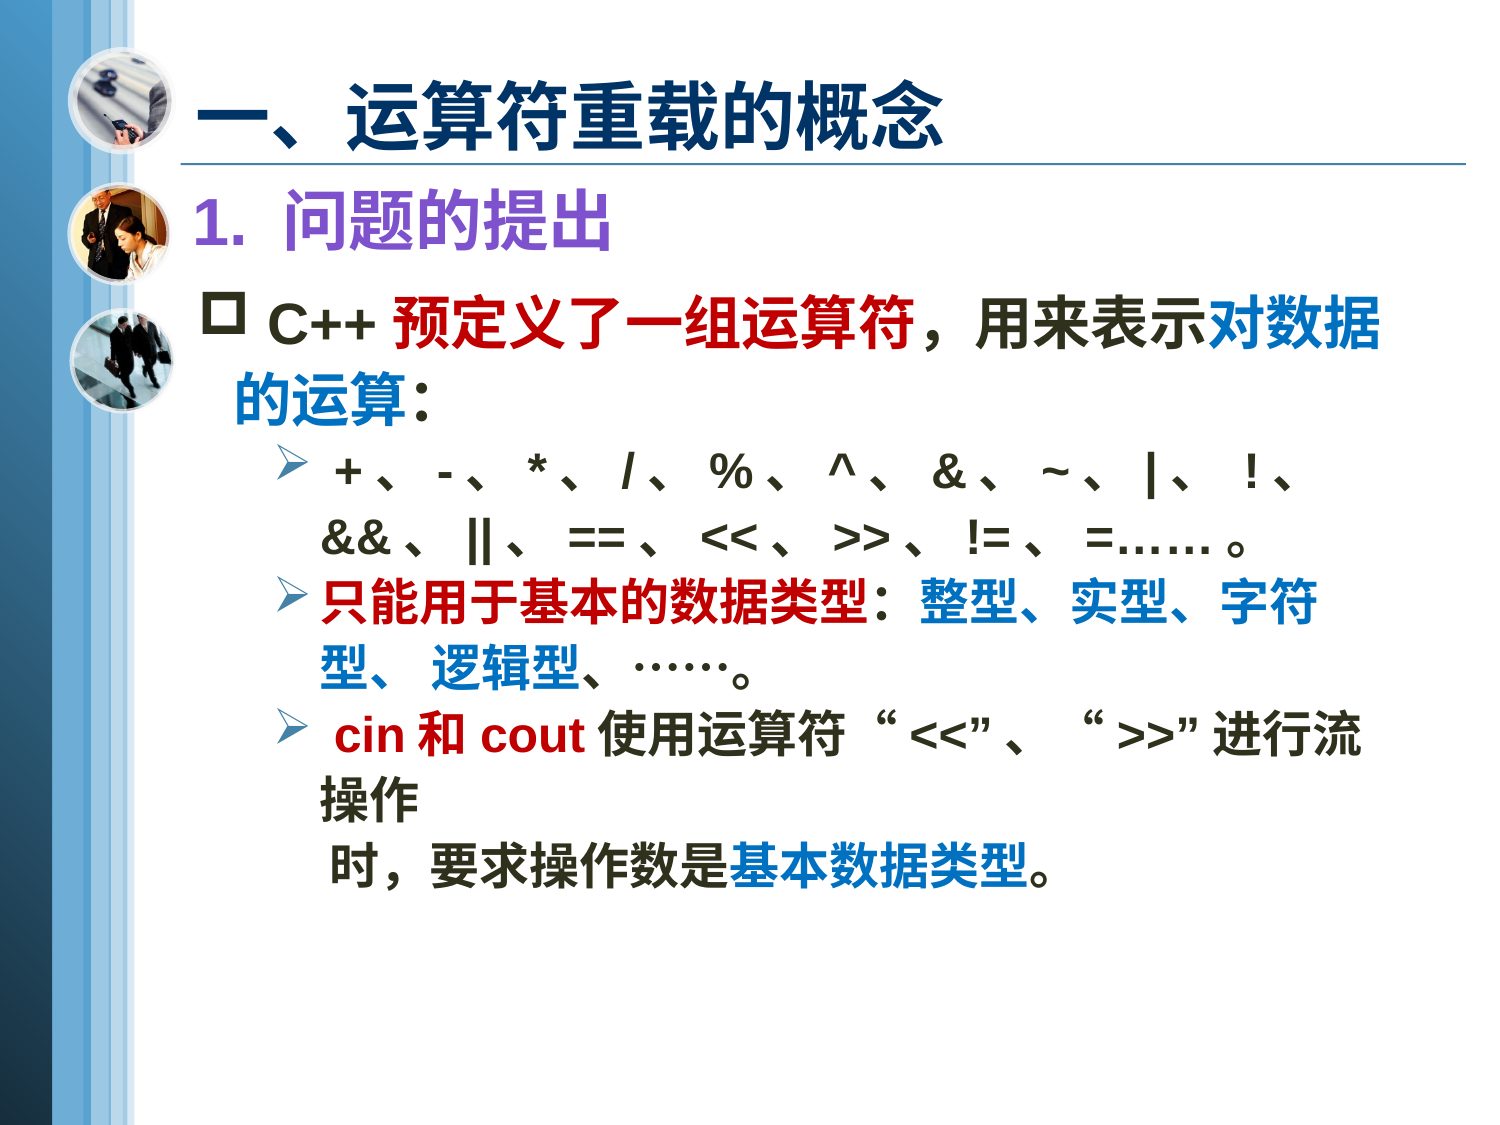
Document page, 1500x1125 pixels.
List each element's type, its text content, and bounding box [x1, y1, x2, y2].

picture [78, 57, 166, 144]
picture [74, 189, 166, 279]
picture [75, 313, 171, 408]
text_box 1. 问题的提出 [177, 171, 1167, 265]
text_box 一、运算符重载的概念 [180, 34, 1423, 167]
text_box C++预定义了一组运算符，用来表示对数据的运算： +、-、*、/、%、^、&、~、|、 !、 &&、||、==、<<、>>、!=、=……。 只能用于基本的数据类型：整型、实型、字符型、 逻辑型、……。 cin和cout使用运算符“<<”、“>>”进行流操作 时，要求操作数是基本数据类型。 [183, 271, 1411, 979]
